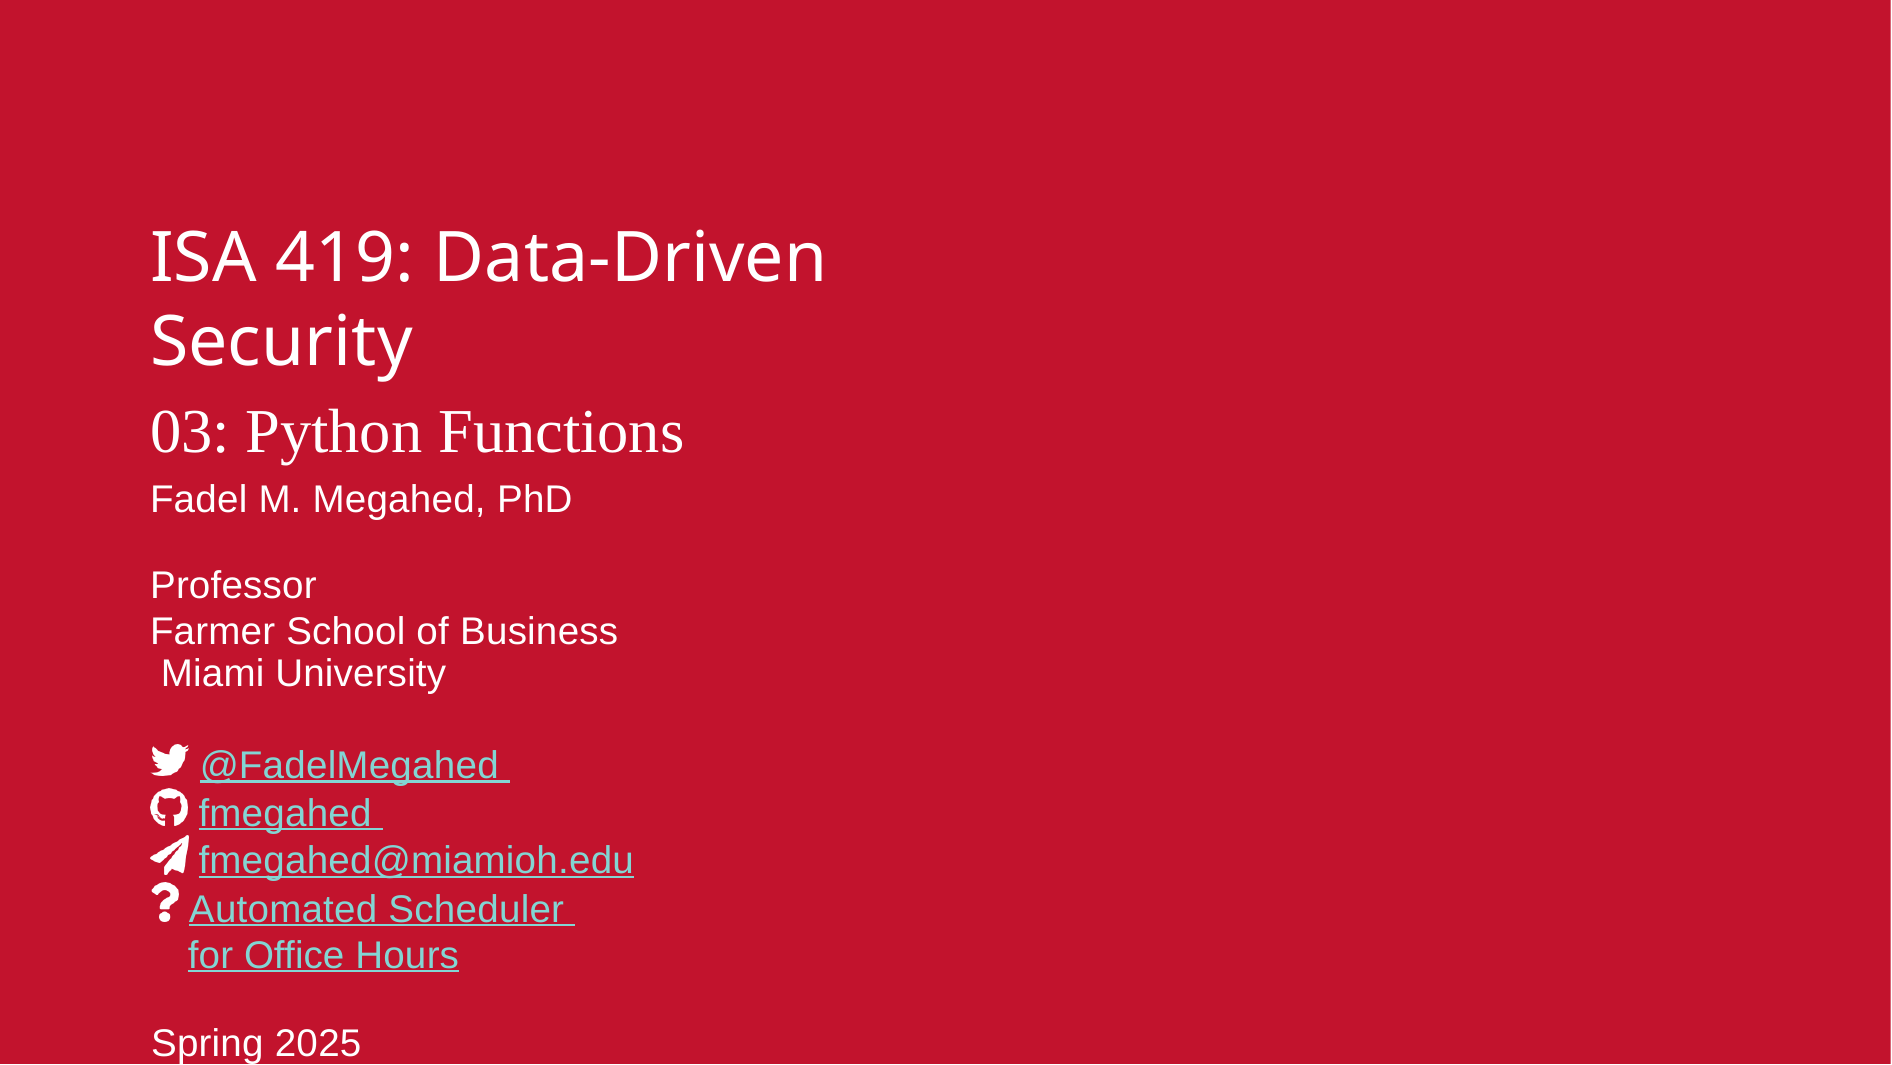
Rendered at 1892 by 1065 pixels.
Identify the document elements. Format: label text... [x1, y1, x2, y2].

text_box [150, 835, 189, 875]
text_box [150, 744, 189, 776]
text_box [0, 0, 1891, 1064]
text_box [150, 788, 188, 826]
title ISA 419: Data-Driven Security 03: Python Functions [147, 196, 960, 465]
text_box Fadel M. Megahed, PhD Professor Farmer School of Business Miami University @FadelMegahed fmegahed fmegahed@miamioh.edu Automated Scheduler for Office Hours Spring 2025 [147, 471, 850, 1064]
text_box [151, 882, 179, 922]
